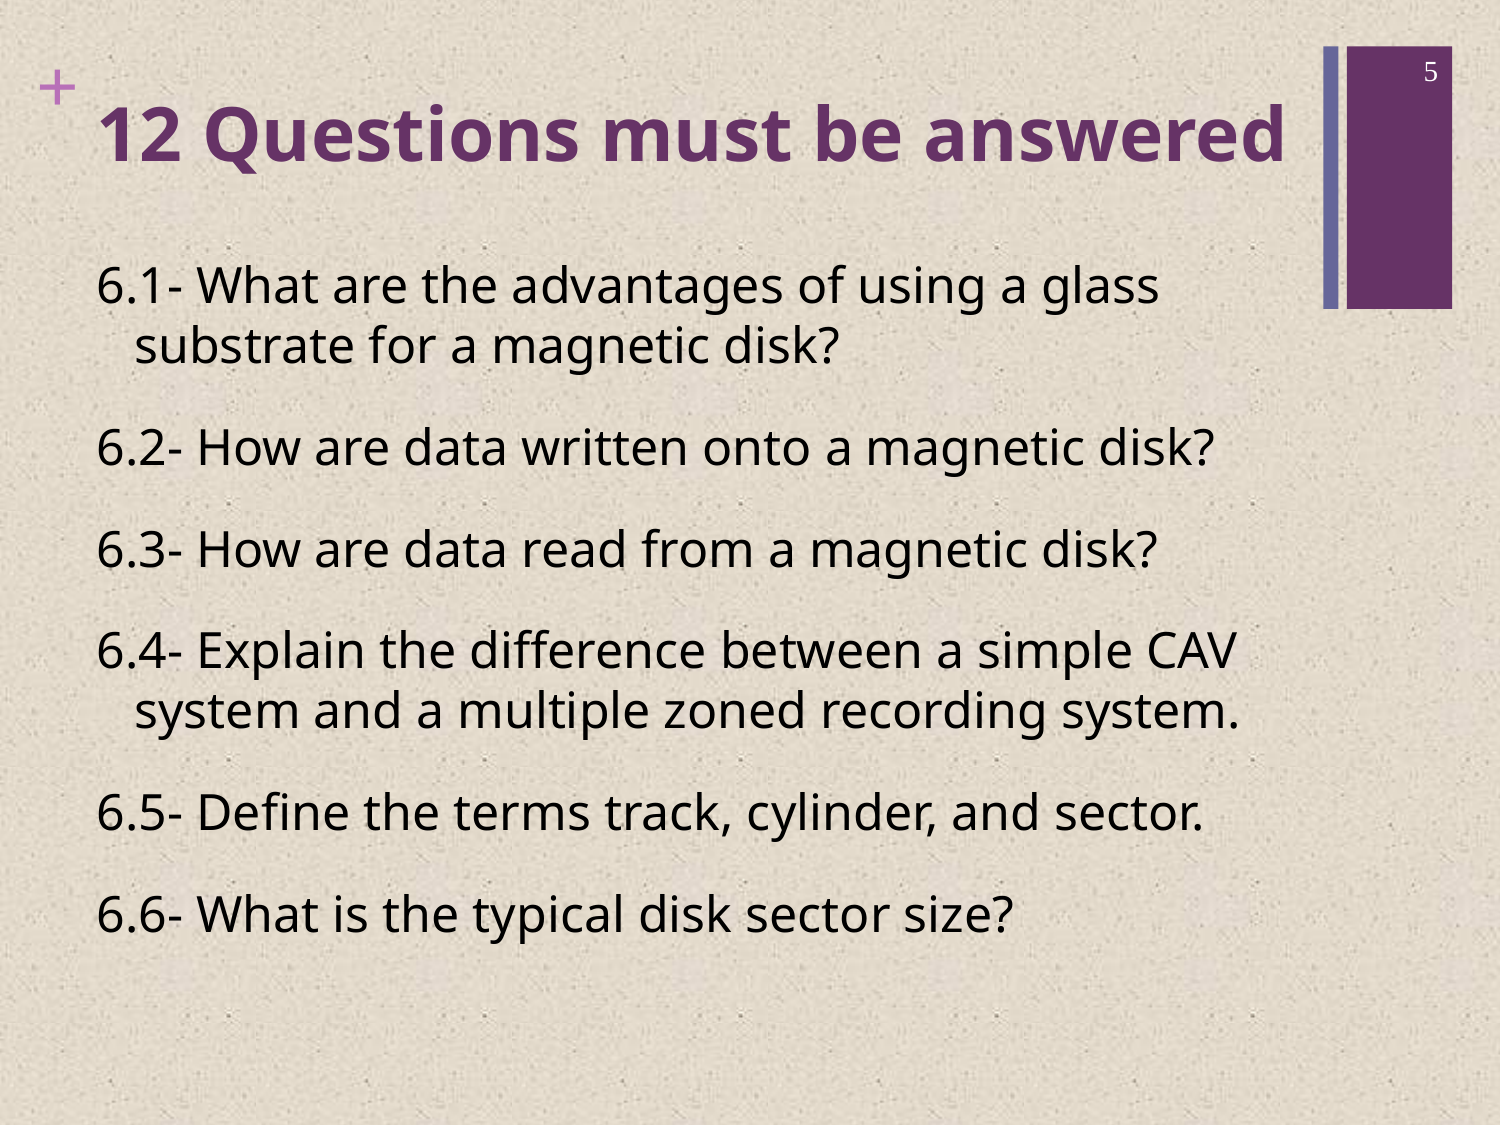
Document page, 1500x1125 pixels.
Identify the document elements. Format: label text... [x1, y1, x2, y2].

title 12 Questions must be answered [81, 79, 1322, 246]
slide_number 5 [1362, 39, 1454, 100]
picture [0, 0, 1500, 1125]
list 6.1- What are the advantages of using a glass substrate for a magnetic disk? 6.2- How are data written onto a magnetic disk? 6.3- How are data read from a magnetic disk? 6.4- Explain the difference between a simple CAV system and a multiple zoned recording system. 6.5- Define the terms track, cylinder, and sector. 6.6- What is the typical disk sector size? [81, 246, 1322, 1005]
